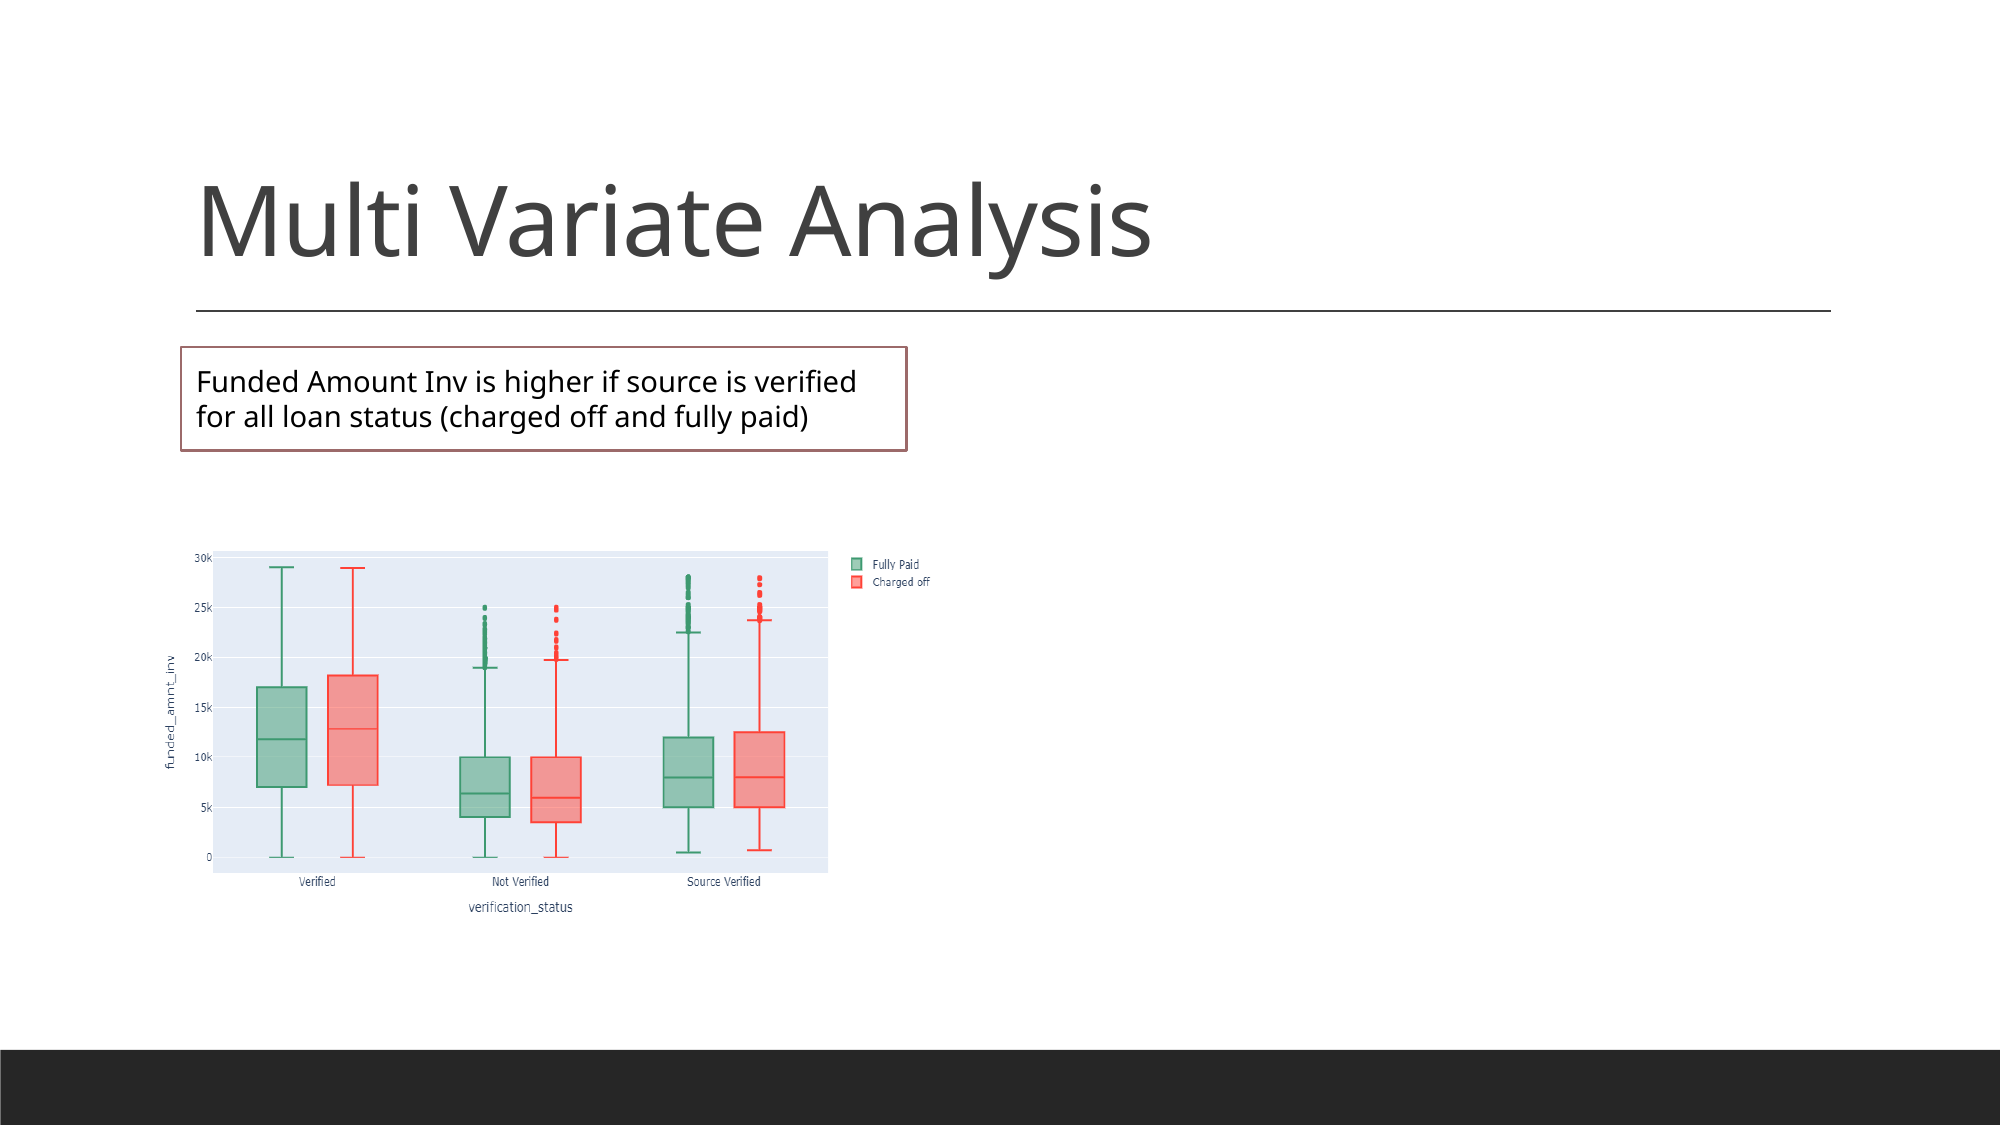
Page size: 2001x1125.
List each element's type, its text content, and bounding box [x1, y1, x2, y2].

picture [147, 482, 940, 931]
text_box Funded Amount Inv is higher if source is verified for all loan status (charged off and fully paid) [180, 346, 908, 452]
title Multi Variate Analysis [180, 47, 1830, 285]
